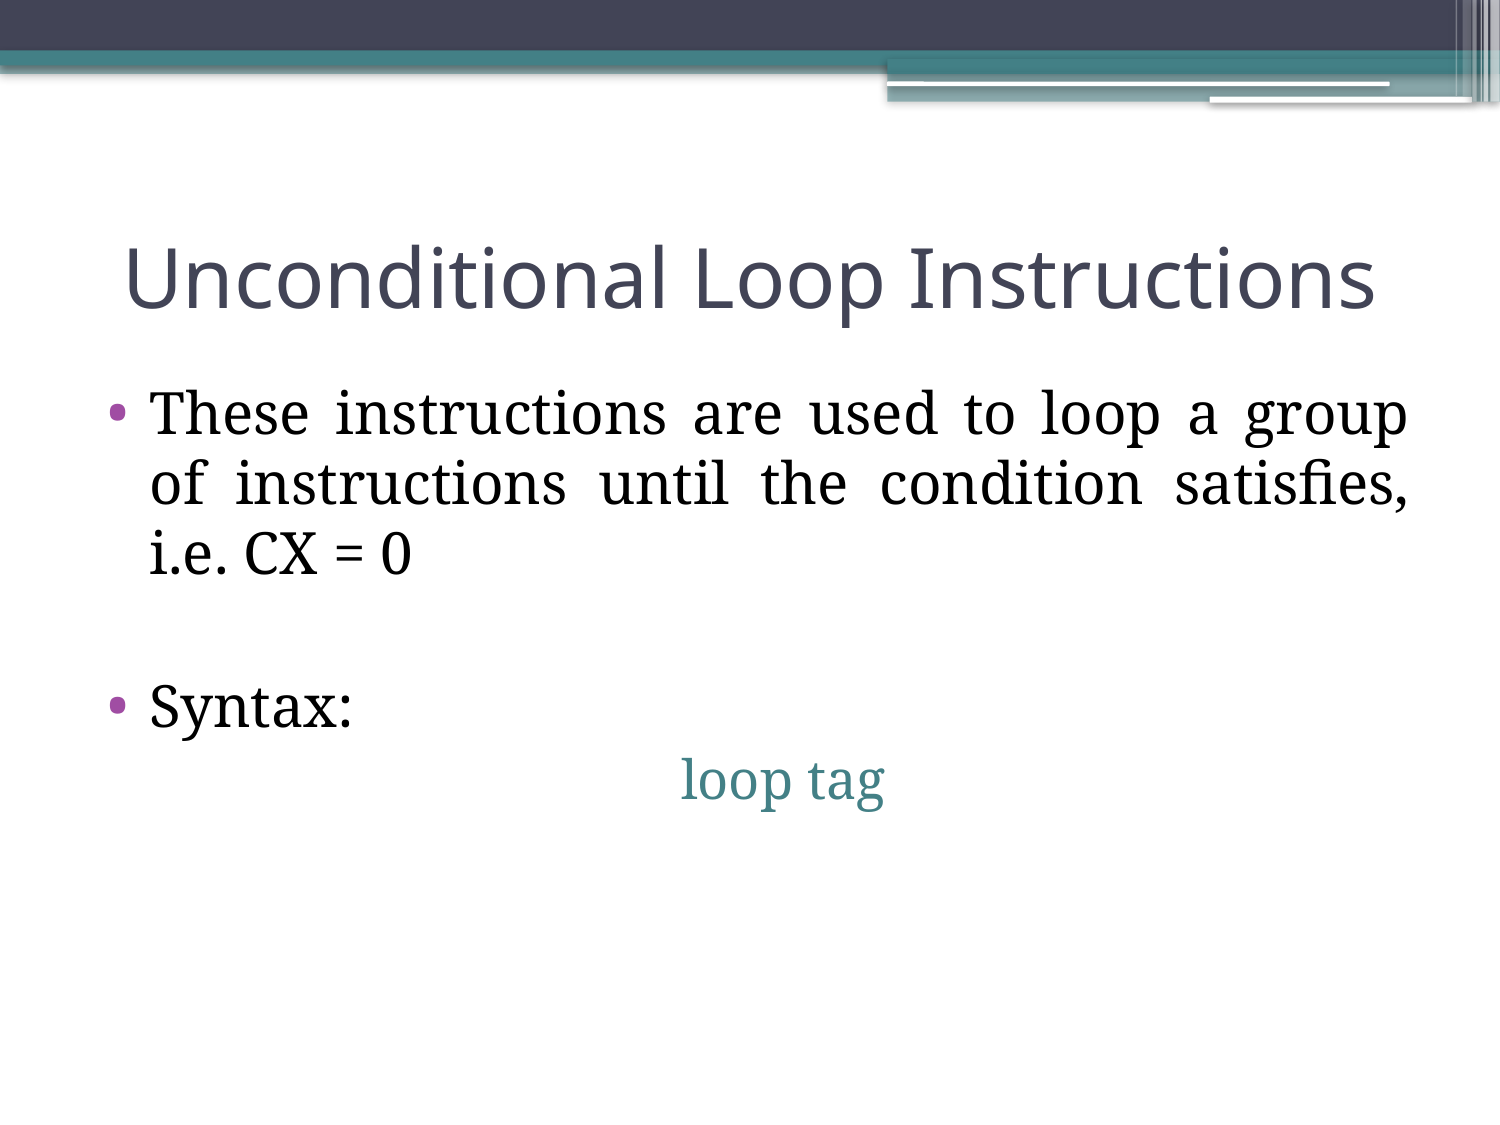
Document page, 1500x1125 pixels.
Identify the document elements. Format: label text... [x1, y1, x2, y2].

title Unconditional Loop Instructions [75, 187, 1425, 363]
list These instructions are used to loop a group of instructions until the condition satisfies, i.e. CX = 0 Syntax: loop tag [75, 368, 1425, 1079]
